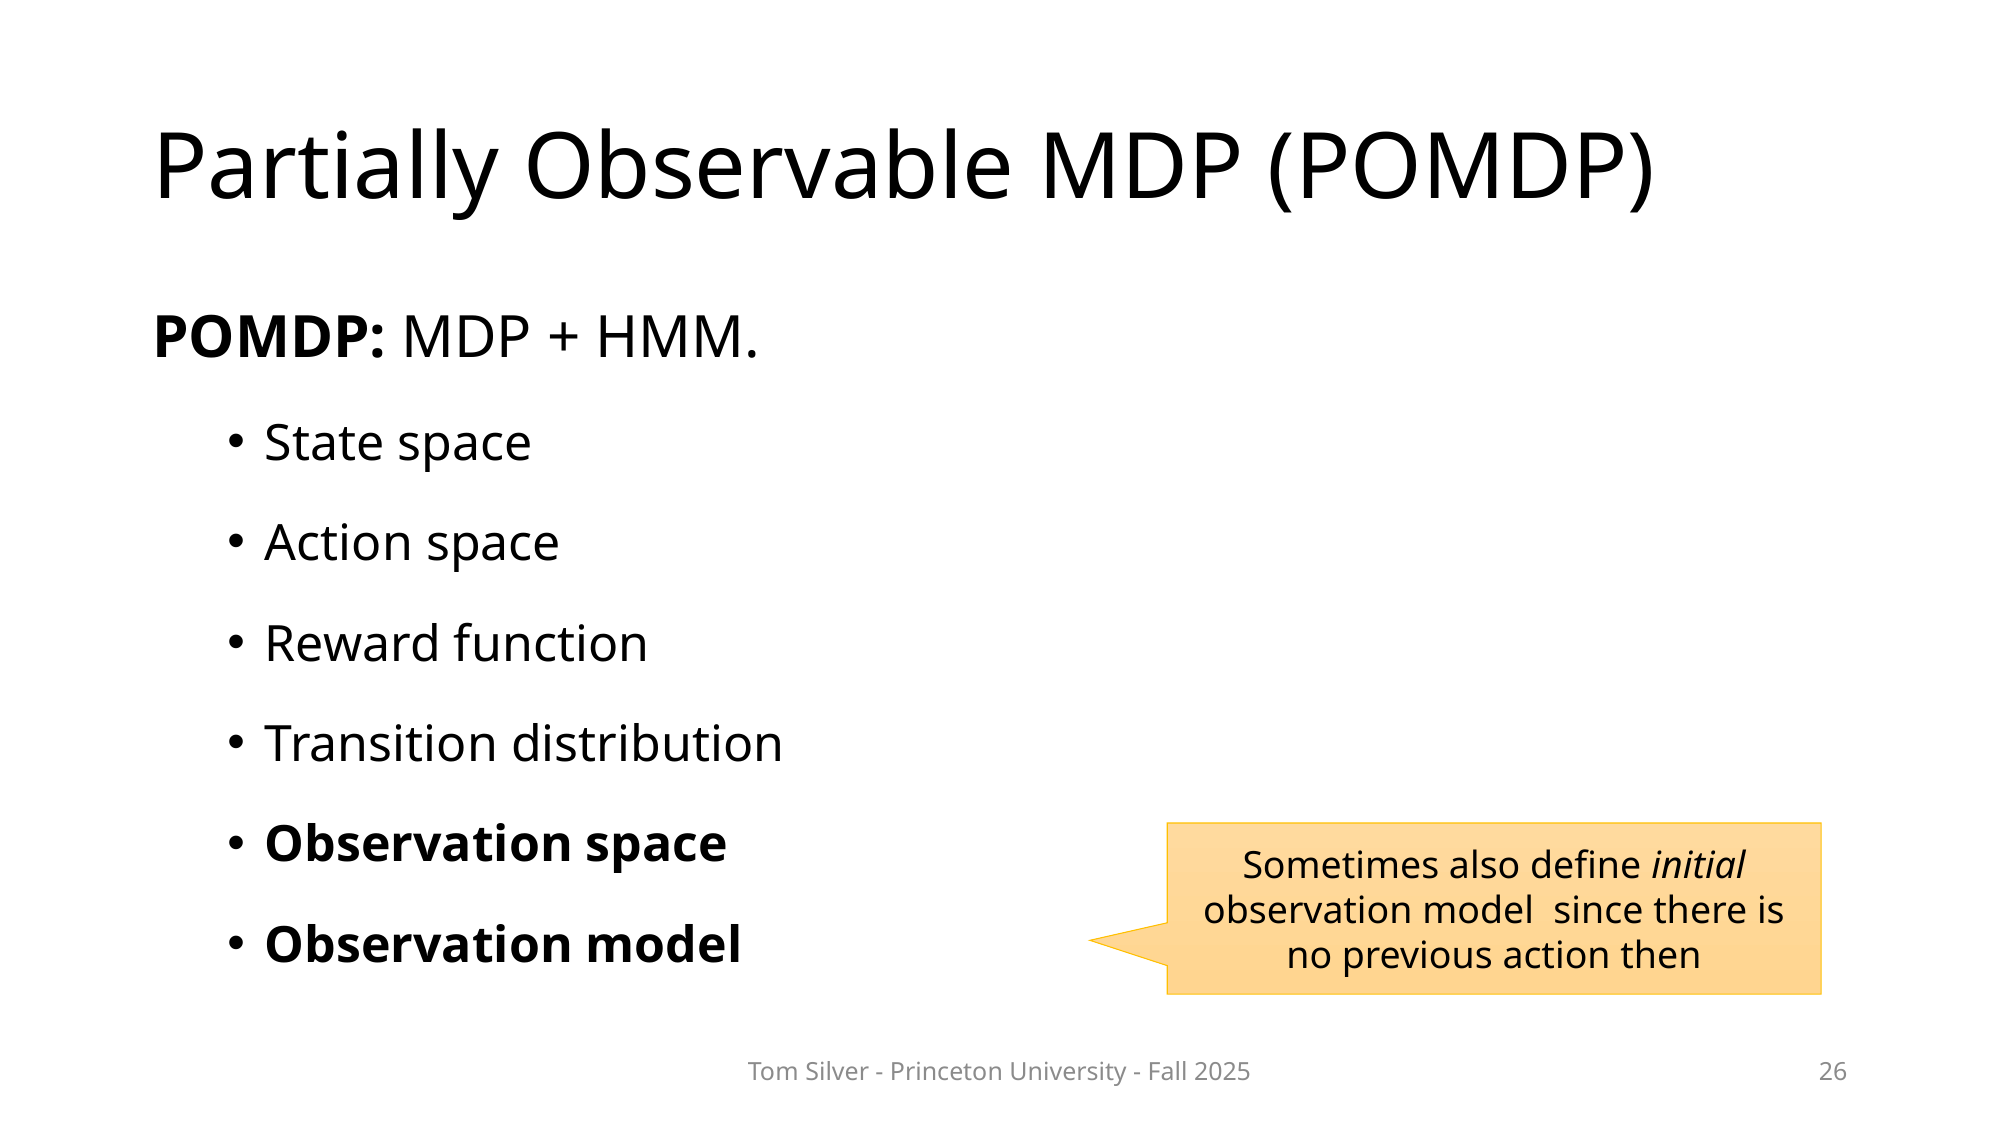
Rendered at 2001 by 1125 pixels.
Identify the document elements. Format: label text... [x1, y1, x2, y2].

footer Tom Silver - Princeton University - Fall 2025 [662, 1042, 1338, 1103]
title Partially Observable MDP (POMDP) [137, 59, 1863, 278]
slide_number 26 [1412, 1042, 1863, 1103]
